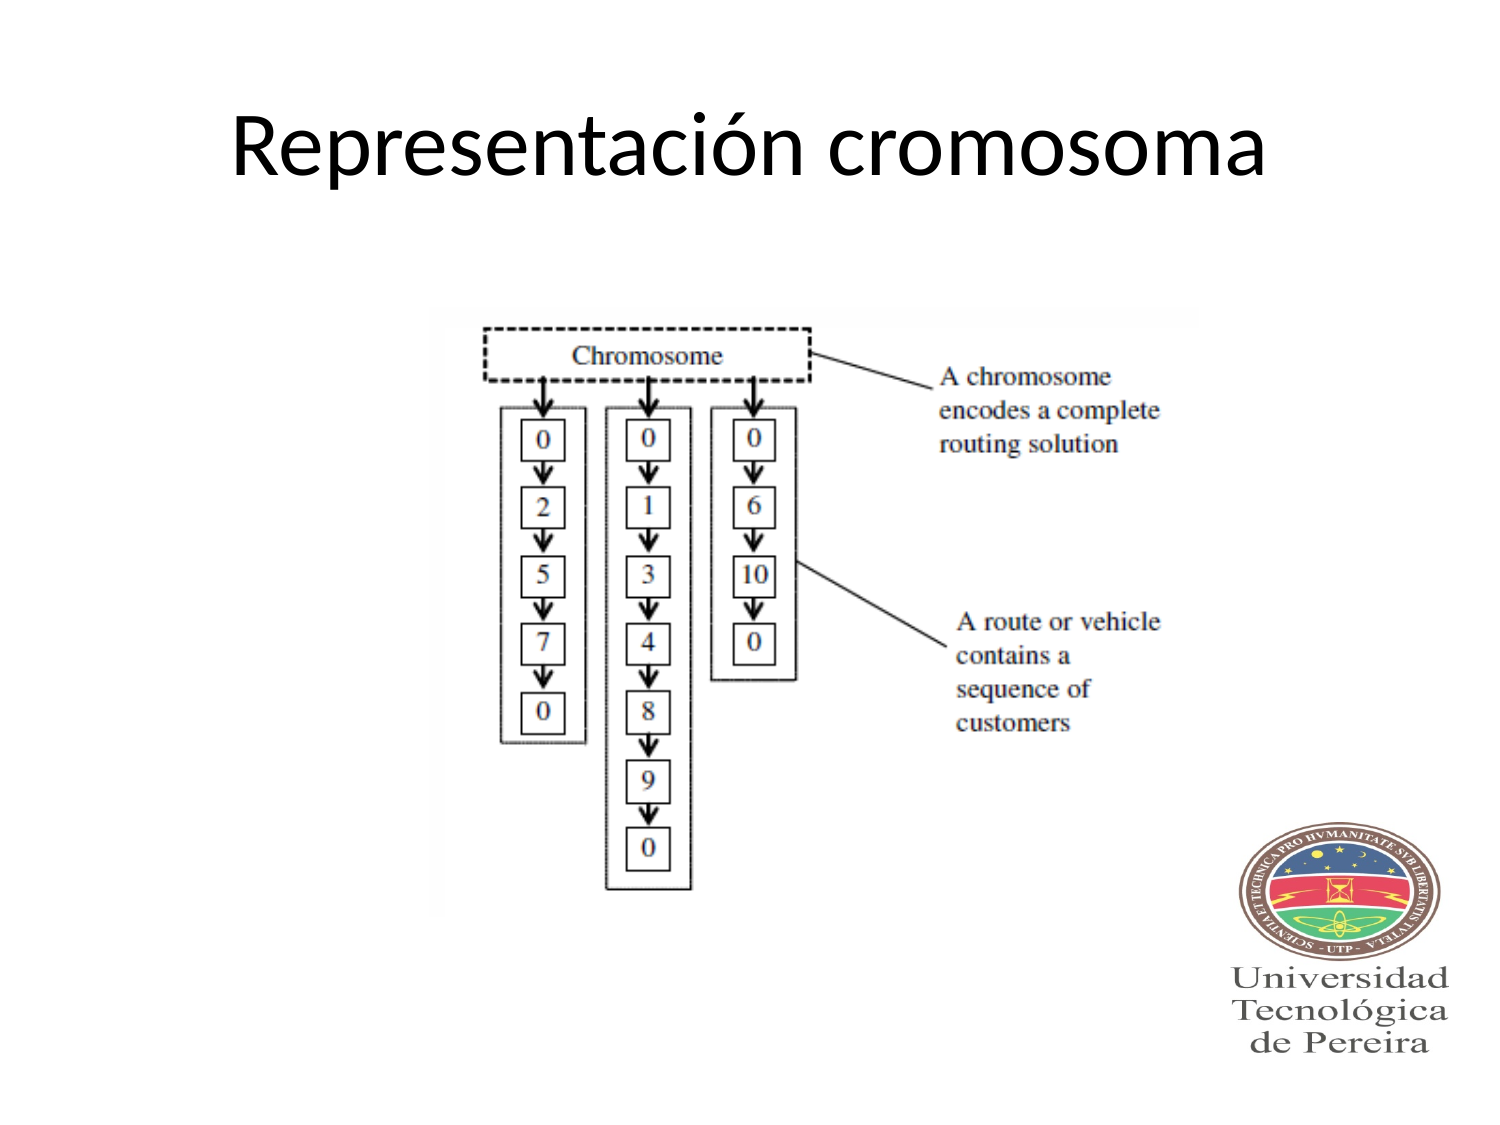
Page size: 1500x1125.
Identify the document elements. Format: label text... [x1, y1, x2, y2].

picture [1230, 822, 1449, 1059]
picture [429, 307, 1200, 918]
title Representación cromosoma [75, 45, 1425, 233]
